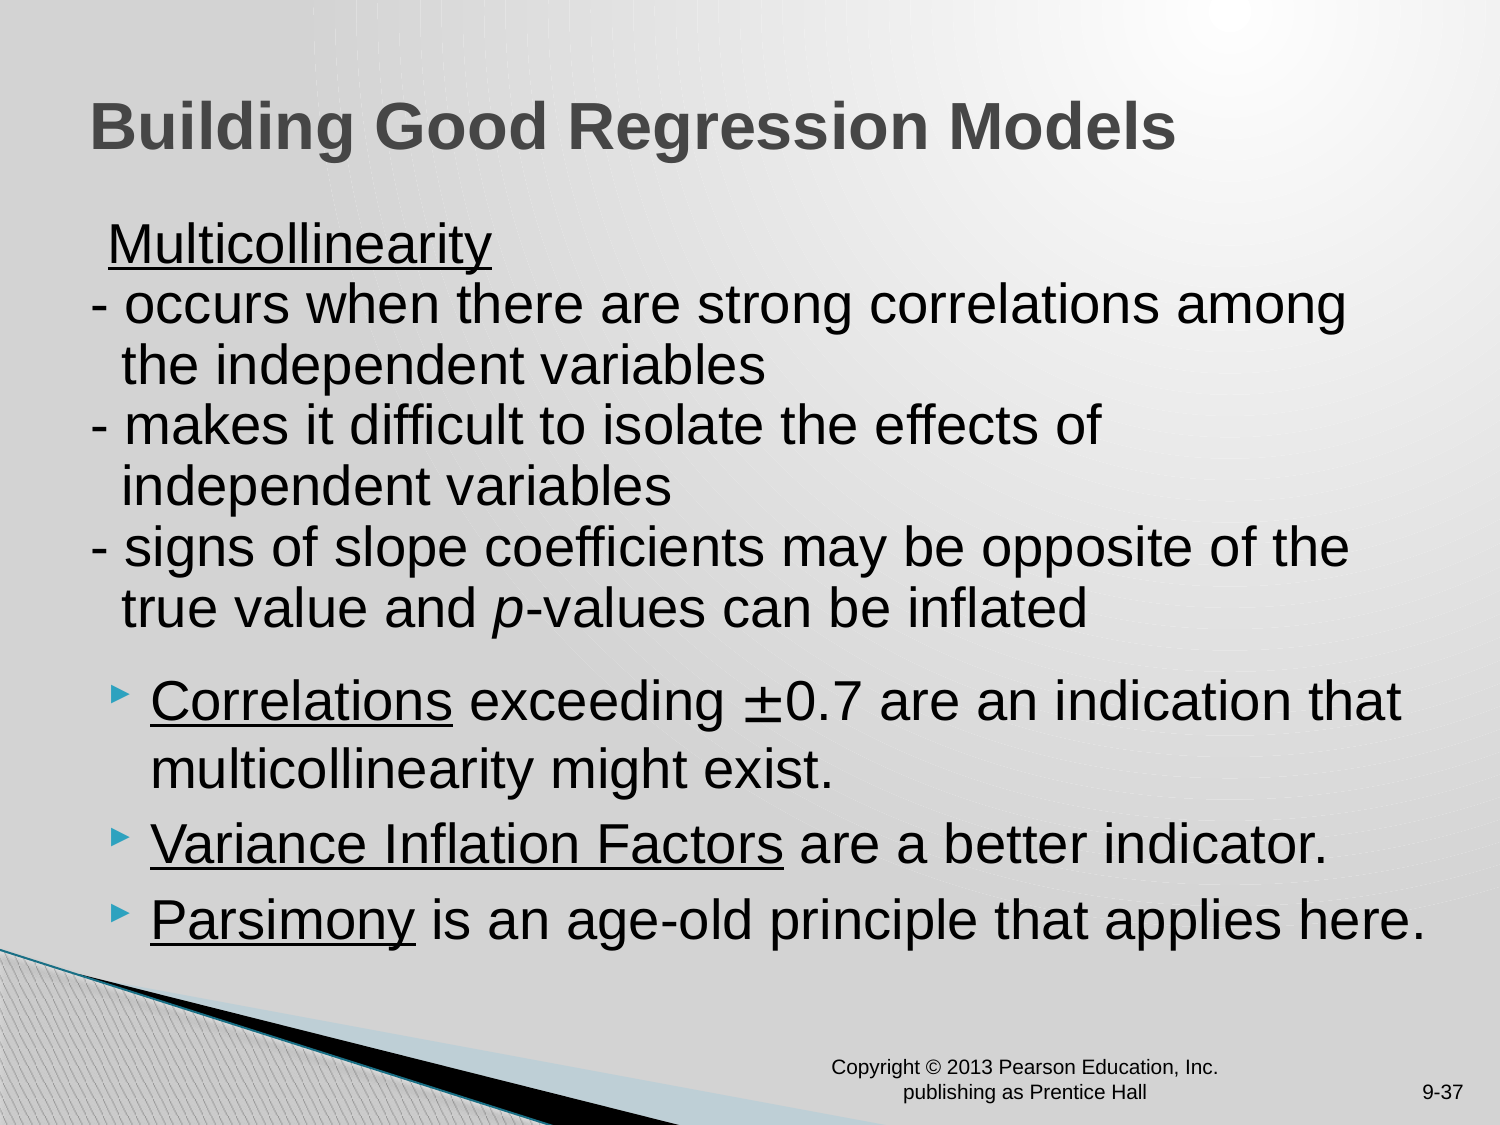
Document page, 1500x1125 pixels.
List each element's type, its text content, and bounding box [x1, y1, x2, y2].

list Multicollinearity - occurs when there are strong correlations among the independent variables - makes it difficult to isolate the effects of independent variables - signs of slope coefficients may be opposite of the true value and p-values can be inflated Correlations exceeding ±0.7 are an indication that multicollinearity might exist. Variance Inflation Factors are a better indicator. Parsimony is an age-old principle that applies here. [74, 199, 1451, 1027]
slide_number 9-37 [1362, 1051, 1479, 1112]
footer Copyright © 2013 Pearson Education, Inc. publishing as Prentice Hall [812, 1051, 1238, 1112]
title Building Good Regression Models [75, 45, 1425, 200]
